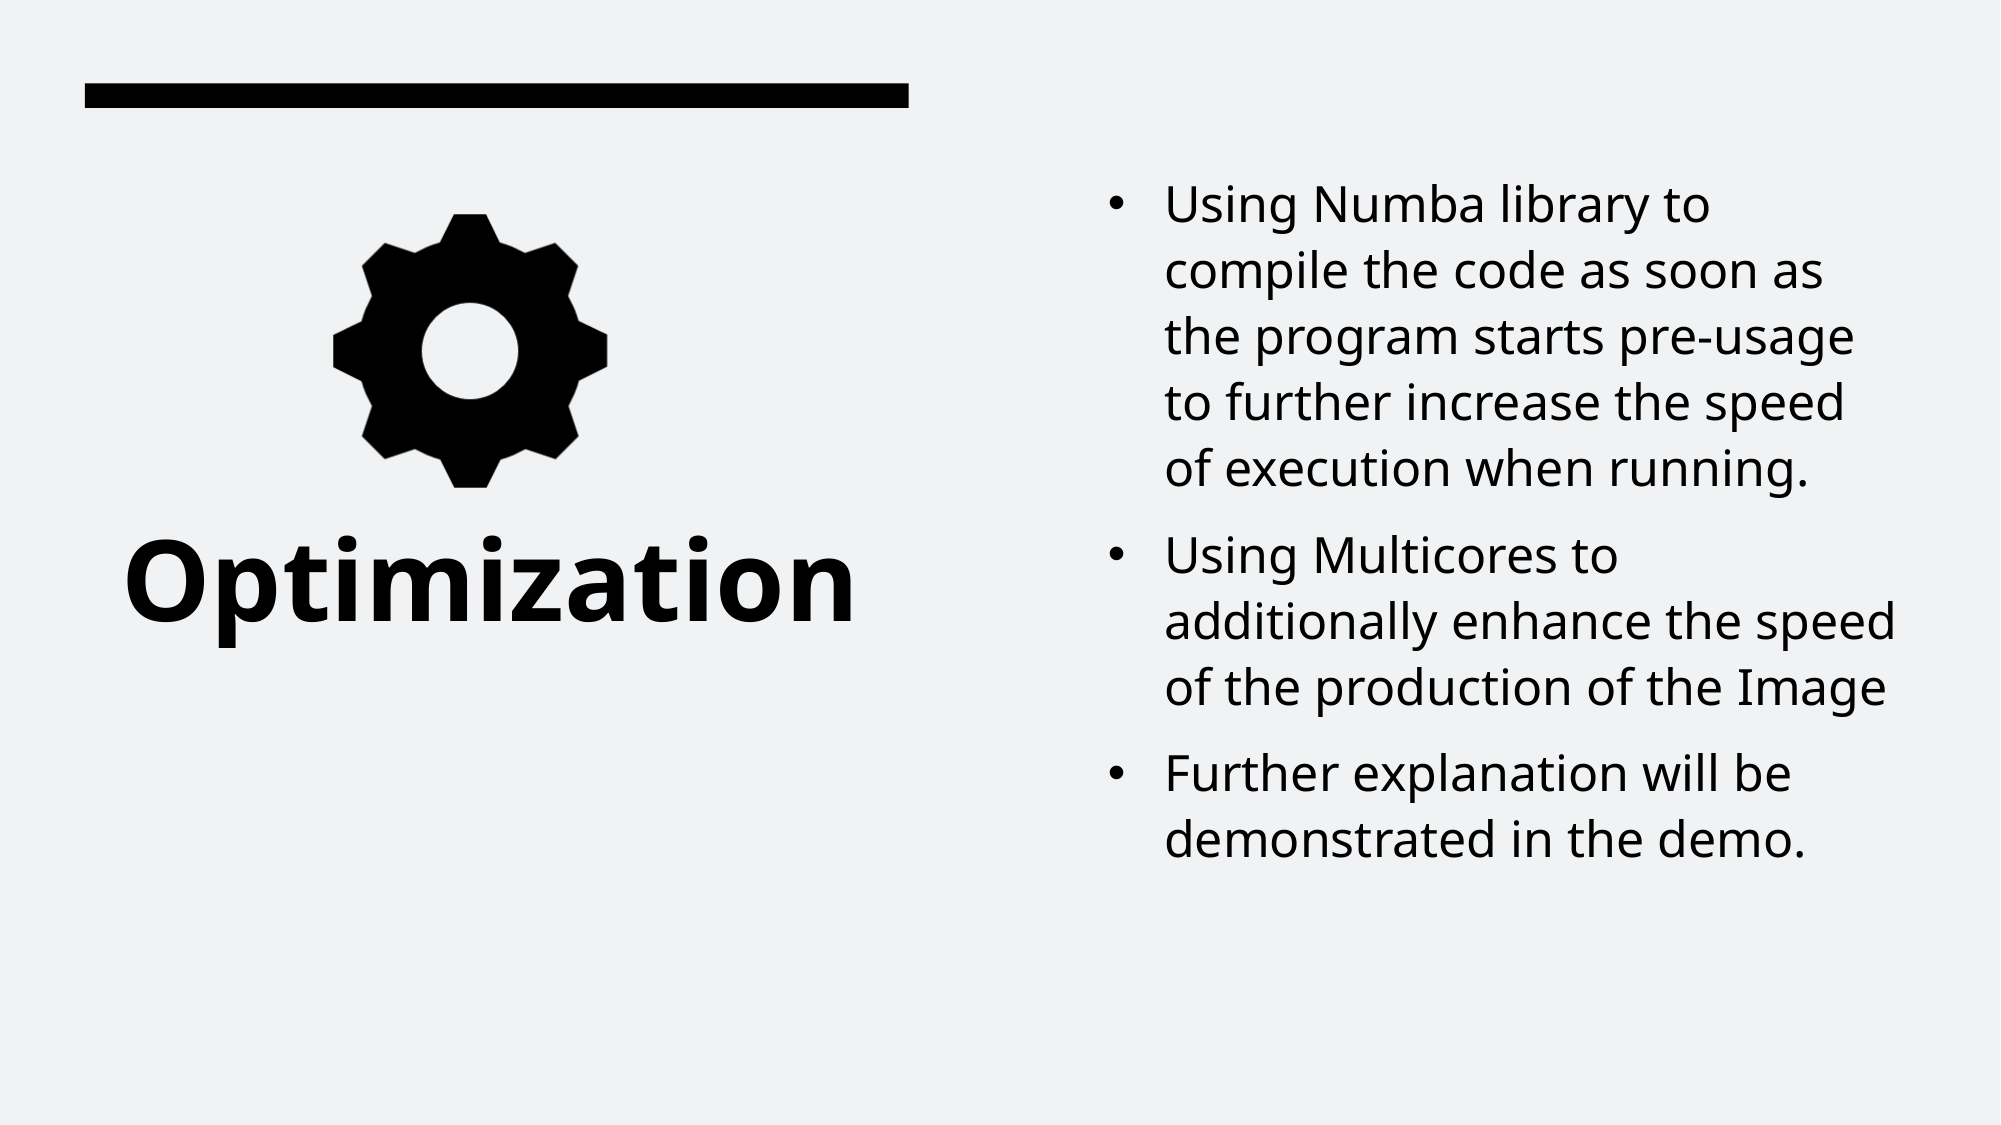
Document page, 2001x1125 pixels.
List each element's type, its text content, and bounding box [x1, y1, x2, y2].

picture [277, 158, 663, 544]
list Using Numba library to compile the code as soon as the program starts pre-usage to further increase the speed of execution when running. Using Multicores to additionally enhance the speed of the production of the Image Further explanation will be demonstrated in the demo. [1092, 158, 1917, 958]
title Optimization [106, 501, 931, 1125]
